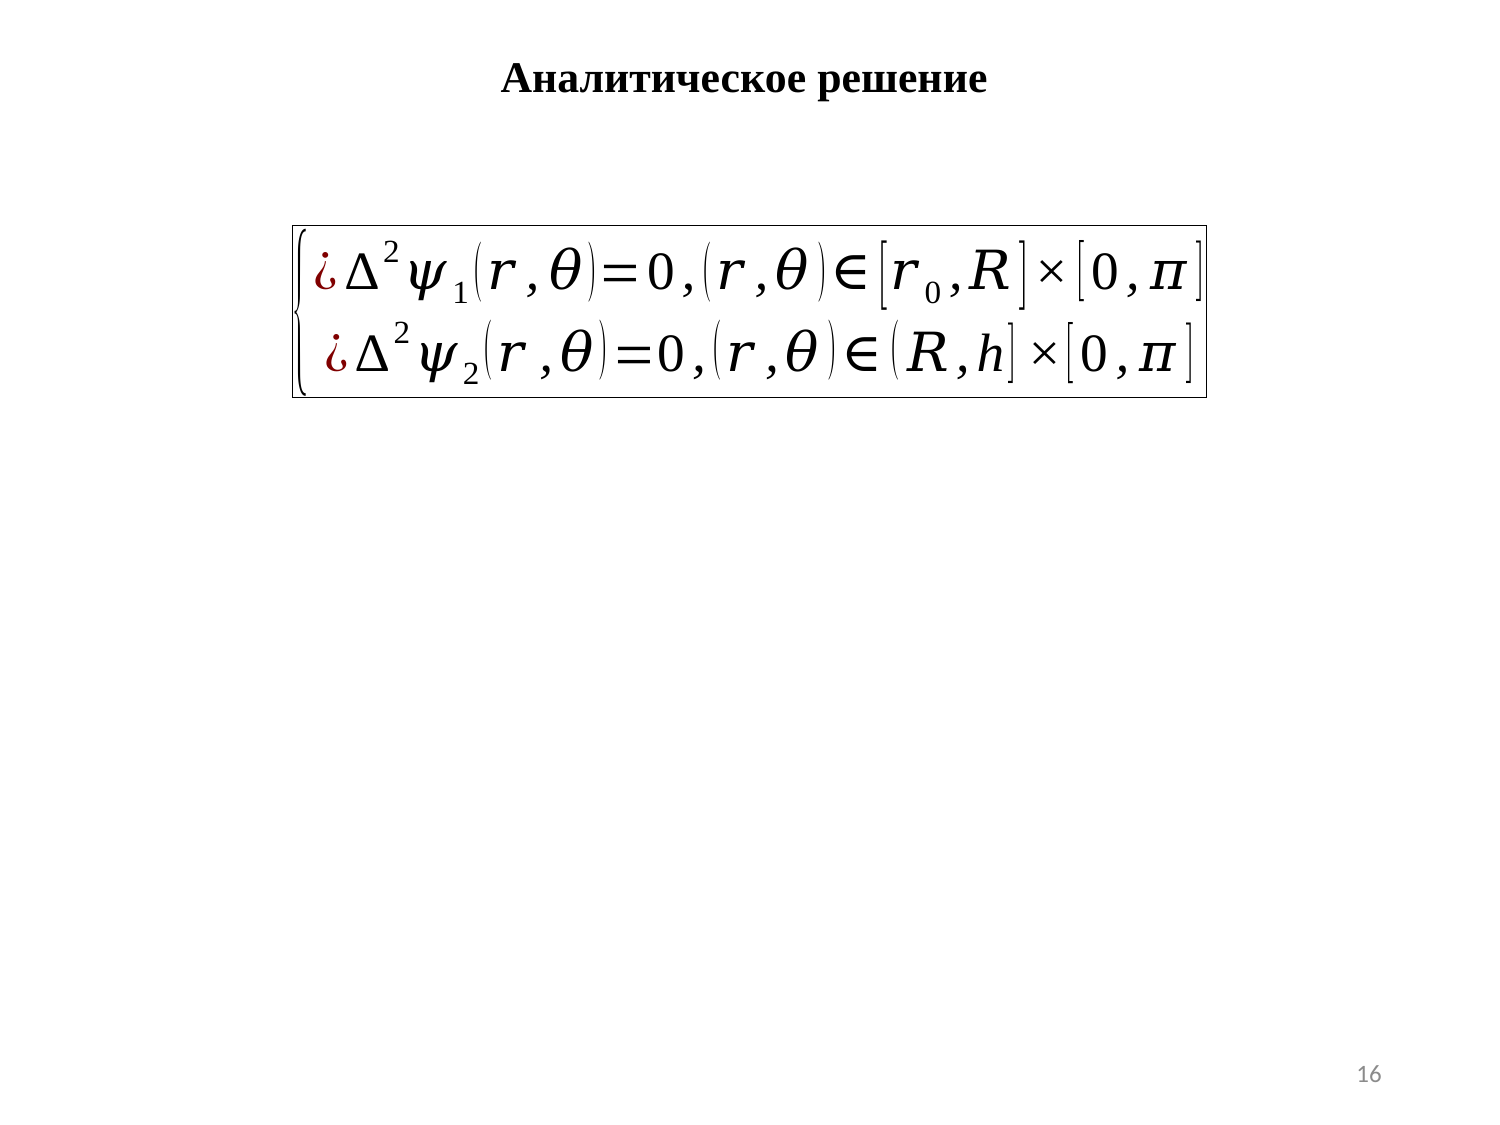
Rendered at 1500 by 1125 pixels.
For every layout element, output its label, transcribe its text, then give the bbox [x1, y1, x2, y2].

slide_number 16 [1059, 1042, 1397, 1103]
